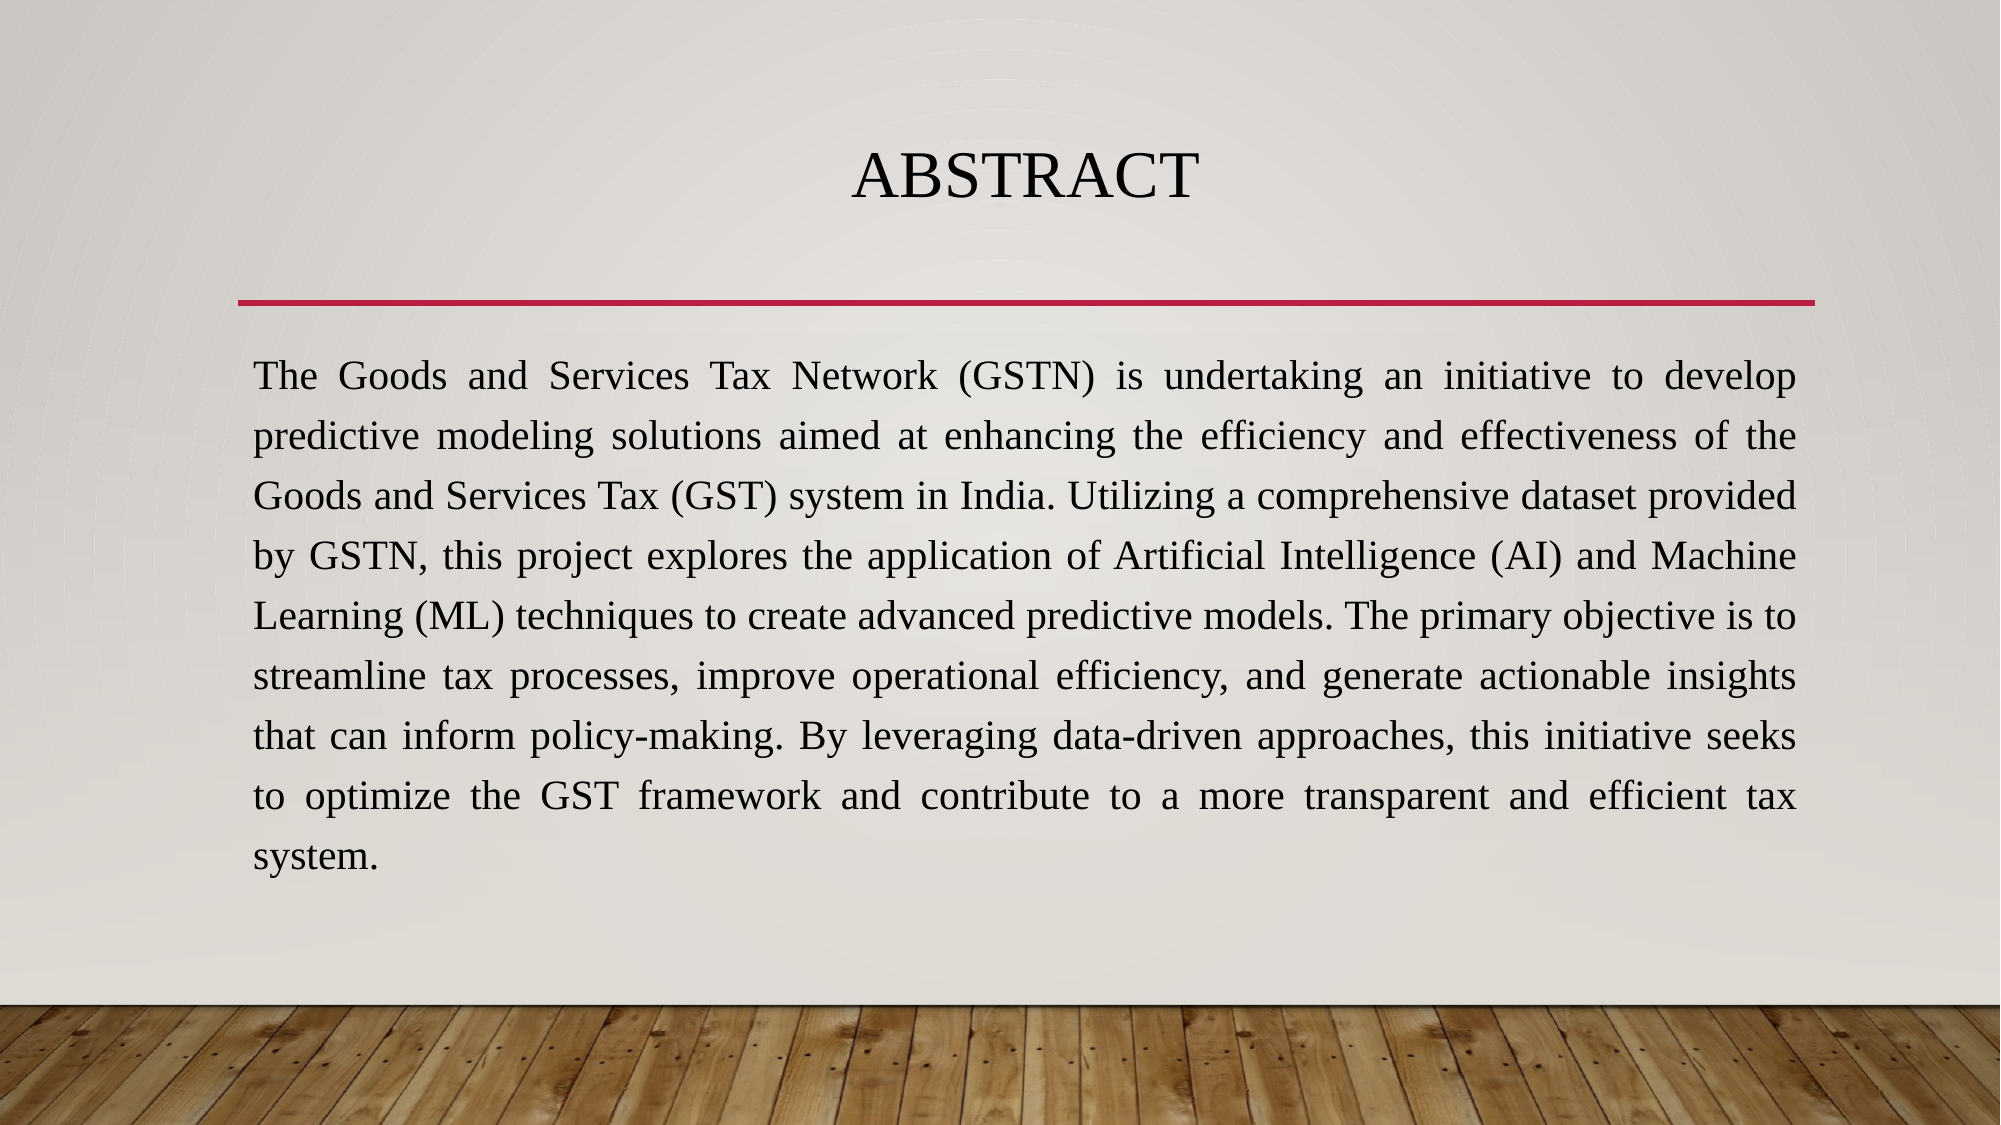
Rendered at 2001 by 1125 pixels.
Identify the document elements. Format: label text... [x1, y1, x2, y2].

title ABSTRACT [238, 131, 1814, 305]
list The Goods and Services Tax Network (GSTN) is undertaking an initiative to develop predictive modeling solutions aimed at enhancing the efficiency and effectiveness of the Goods and Services Tax (GST) system in India. Utilizing a comprehensive dataset provided by GSTN, this project explores the application of Artificial Intelligence (AI) and Machine Learning (ML) techniques to create advanced predictive models. The primary objective is to streamline tax processes, improve operational efficiency, and generate actionable insights that can inform policy-making. By leveraging data-driven approaches, this initiative seeks to optimize the GST framework and contribute to a more transparent and efficient tax system. [238, 330, 1814, 897]
picture [0, 1005, 2000, 1125]
